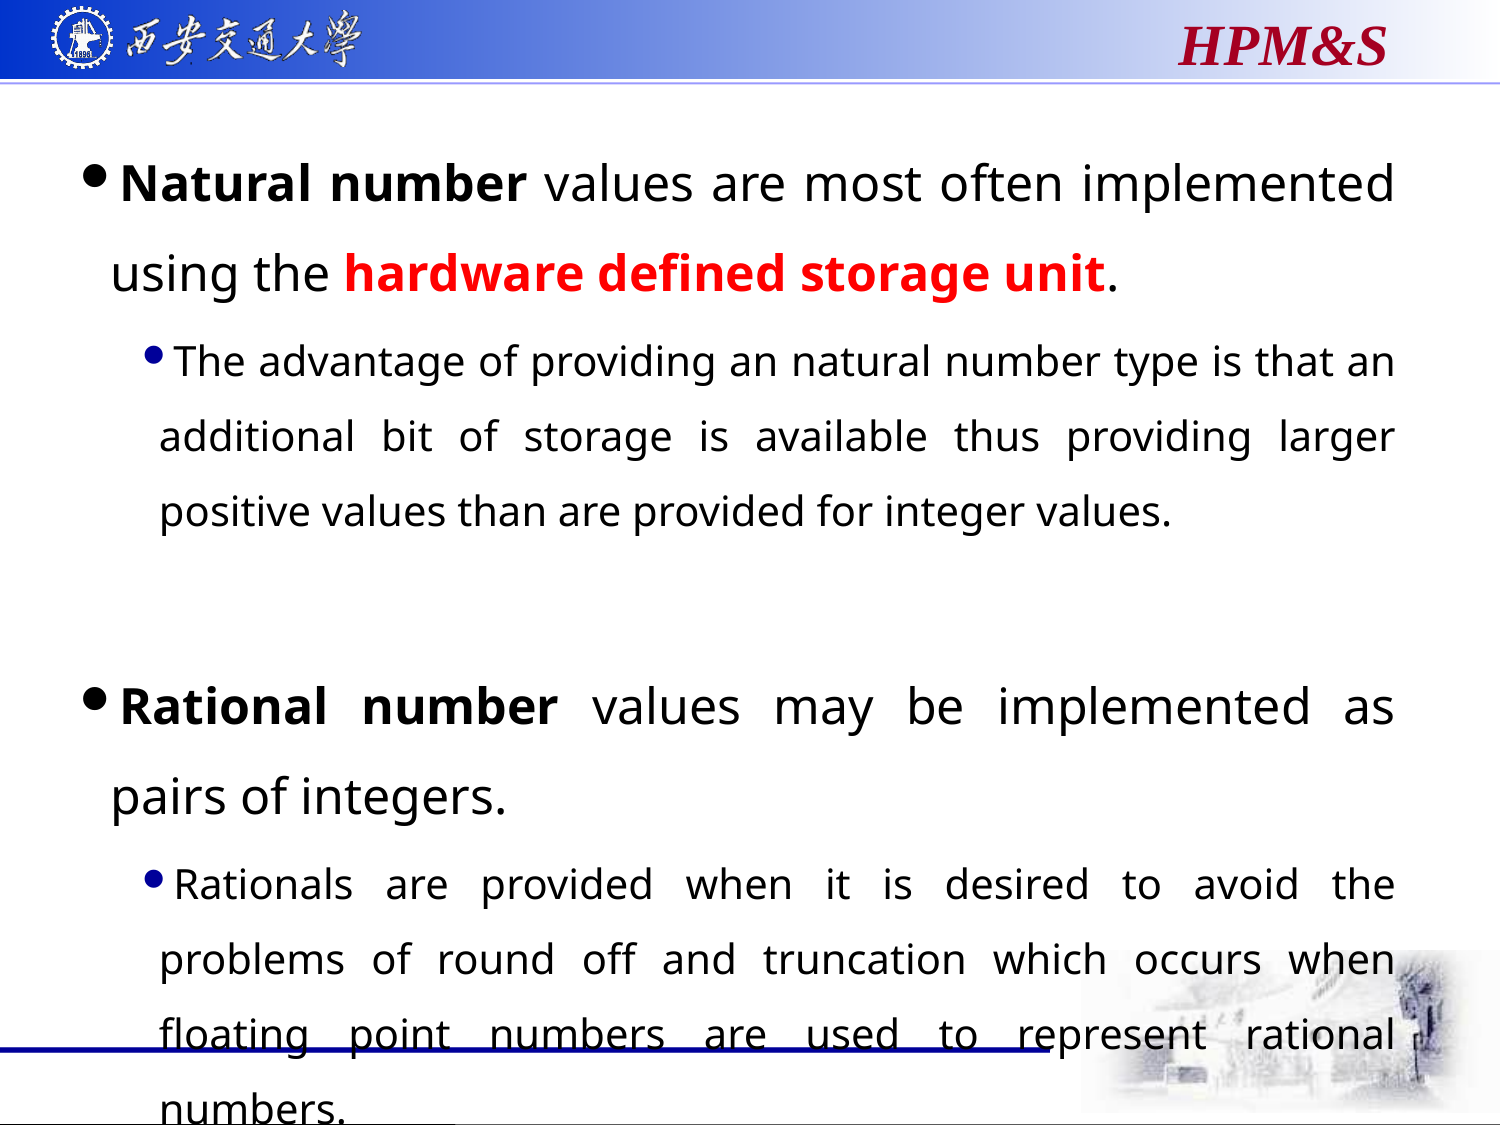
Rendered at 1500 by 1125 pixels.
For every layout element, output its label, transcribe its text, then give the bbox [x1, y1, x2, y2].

picture [1081, 950, 1500, 1113]
picture [50, 5, 113, 69]
picture [125, 10, 363, 67]
list Natural number values are most often implemented using the hardware defined storage unit. The advantage of providing an natural number type is that an additional bit of storage is available thus providing larger positive values than are provided for integer values. Rational number values may be implemented as pairs of integers. Rationals are provided when it is desired to avoid the problems of round off and truncation which occurs when floating point numbers are used to represent rational numbers. [64, 113, 1412, 1012]
